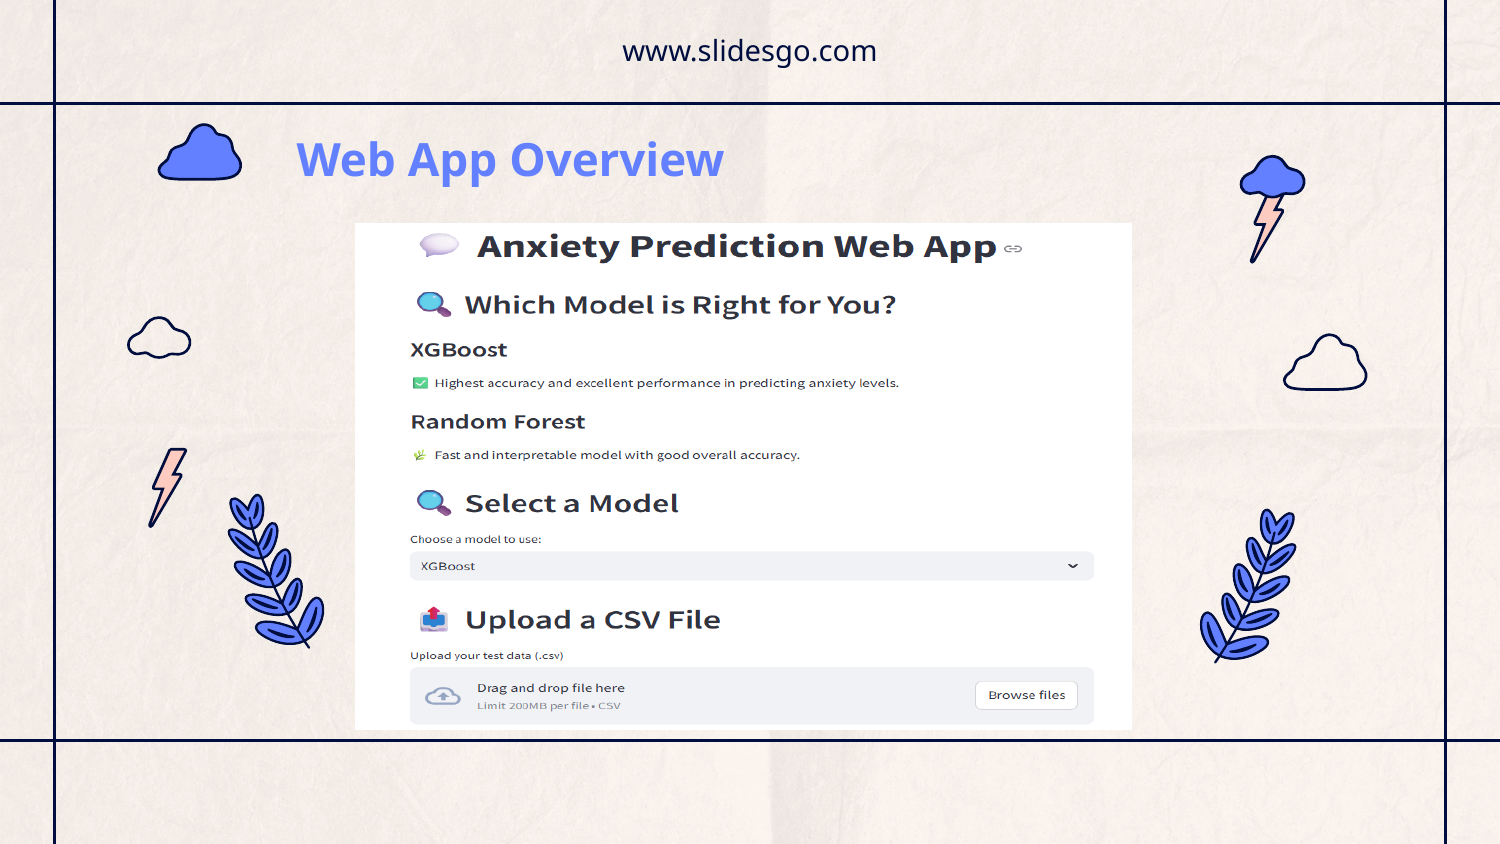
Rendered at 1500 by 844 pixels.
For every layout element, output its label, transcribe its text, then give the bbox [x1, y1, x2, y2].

picture [355, 223, 1132, 730]
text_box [1211, 507, 1303, 675]
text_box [221, 492, 314, 660]
subtitle www.slidesgo.com [575, 16, 924, 83]
text_box [127, 316, 192, 359]
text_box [157, 122, 244, 181]
text_box [1282, 333, 1368, 391]
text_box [1238, 154, 1307, 264]
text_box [147, 447, 188, 529]
title Web App Overview [153, 115, 869, 203]
